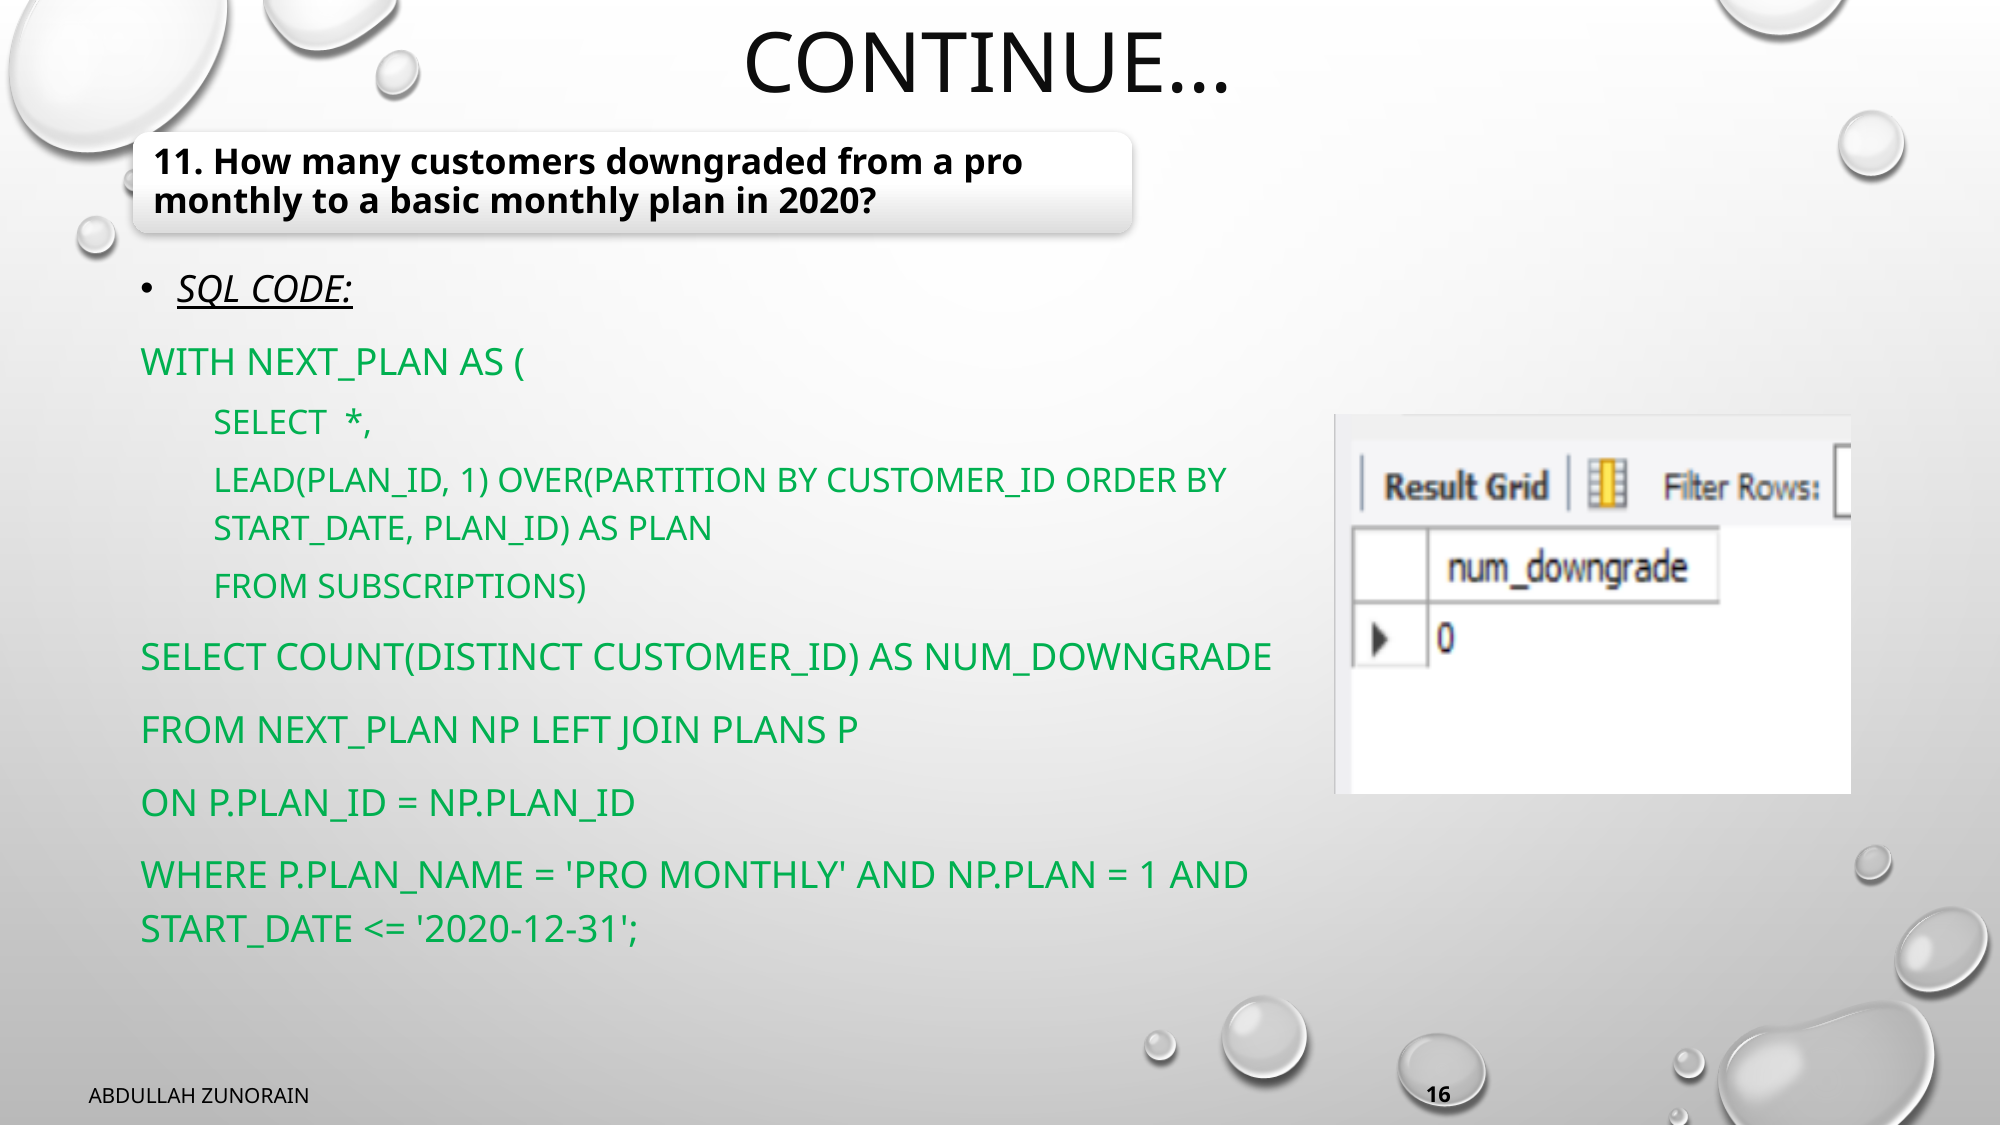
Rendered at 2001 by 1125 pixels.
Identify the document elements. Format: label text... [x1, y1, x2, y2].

list SQL CODE: WITH next_plan AS ( SELECT *, LEAD(plan_id, 1) OVER(PARTITION BY customer_id ORDER BY start_date, plan_id) AS plan FROM subscriptions) SELECT COUNT(DISTINCT customer_id) AS num_downgrade FROM next_plan np LEFT JOIN plans p ON p.plan_id = np.plan_id WHERE p.plan_name = 'pro monthly' AND np.plan = 1 AND start_date <= '2020-12-31'; [125, 185, 1340, 960]
picture [0, 0, 2000, 1125]
slide_number 16 [1353, 1065, 1466, 1125]
title Continue... [125, 0, 1851, 132]
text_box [132, 131, 1133, 239]
footer ABDULLAH ZUNORAIN [73, 1065, 1107, 1125]
